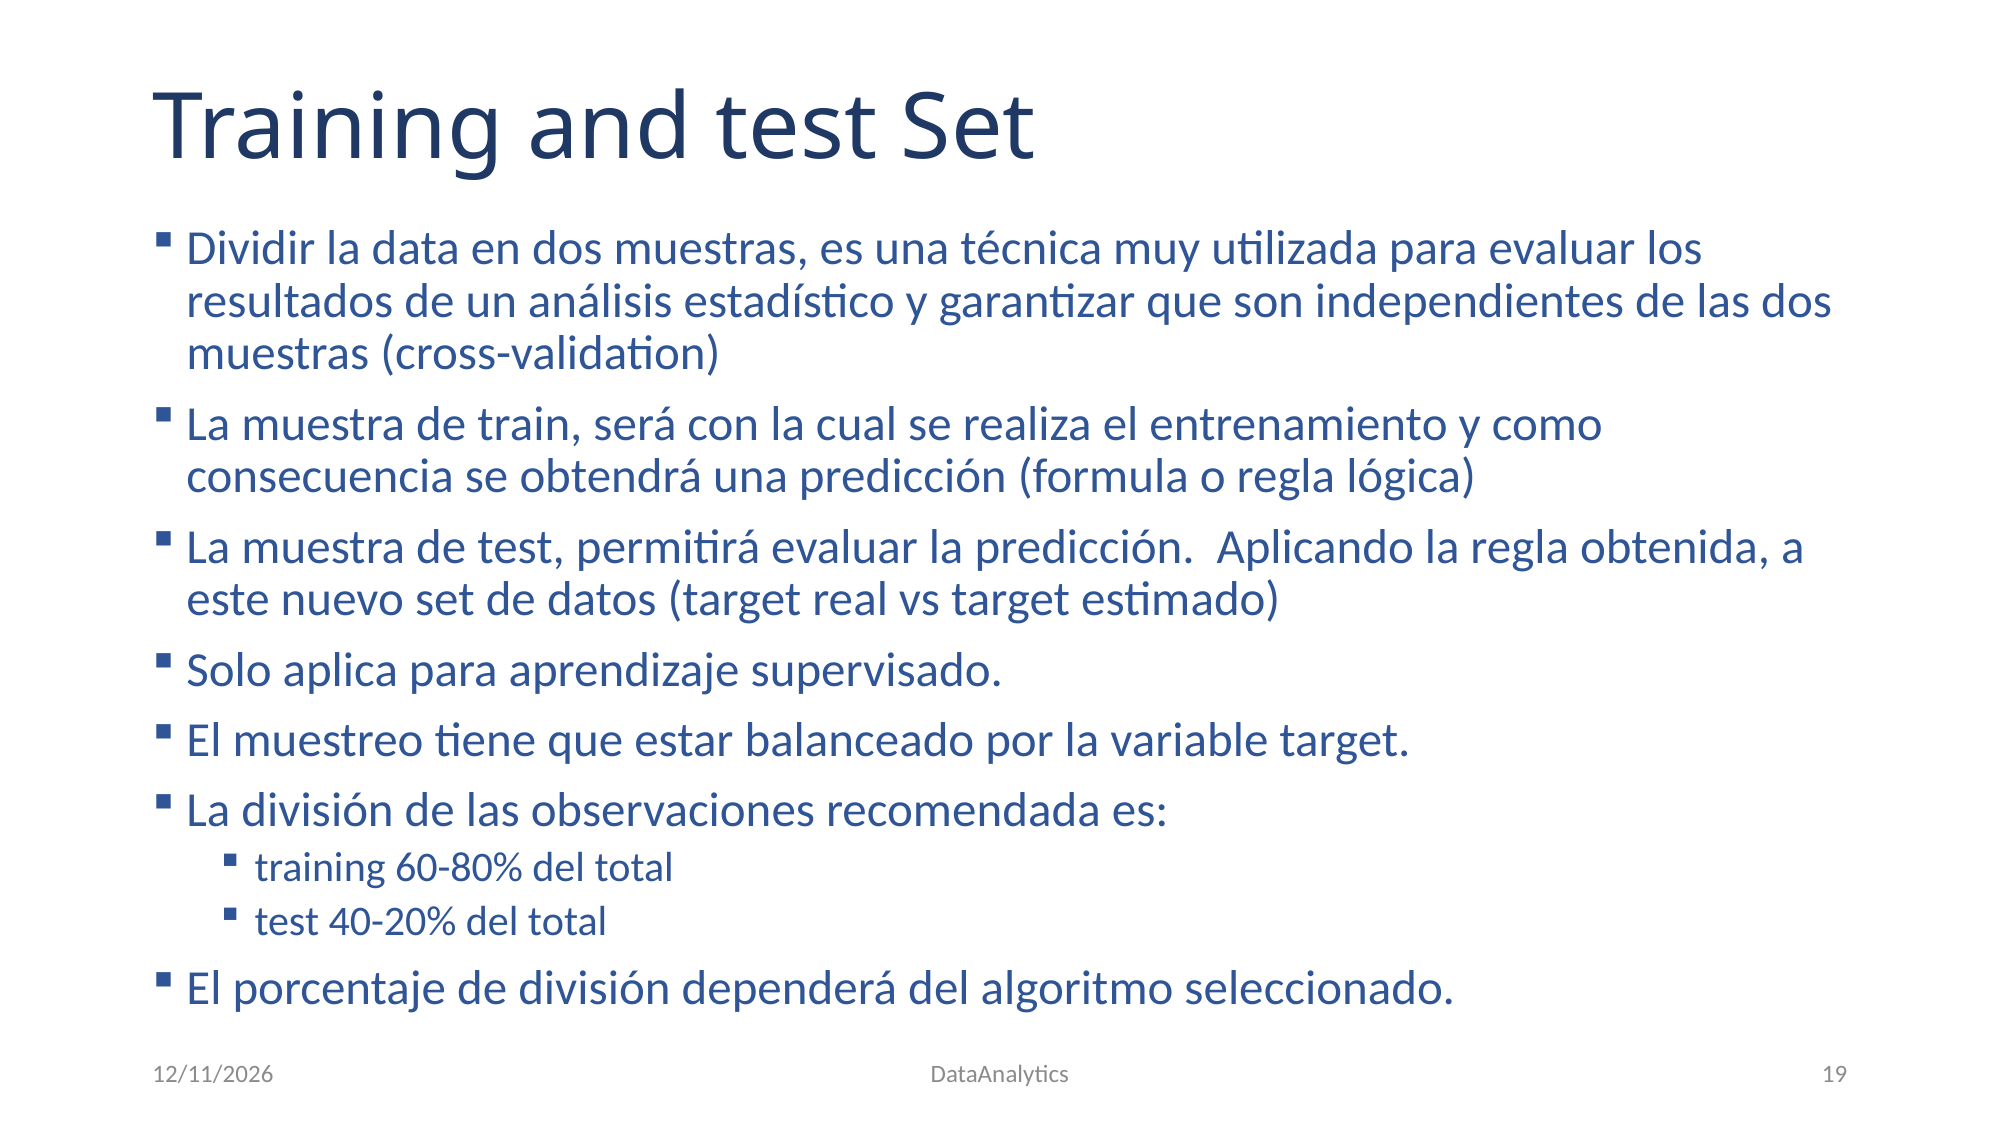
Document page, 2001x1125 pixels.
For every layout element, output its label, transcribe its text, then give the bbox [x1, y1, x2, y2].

footer DataAnalytics [662, 1042, 1338, 1103]
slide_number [137, 1042, 588, 1103]
slide_number 19 [1412, 1042, 1863, 1103]
list Dividir la data en dos muestras, es una técnica muy utilizada para evaluar los resultados de un análisis estadístico y garantizar que son independientes de las dos muestras (cross-validation) La muestra de train, será con la cual se realiza el entrenamiento y como consecuencia se obtendrá una predicción (formula o regla lógica) La muestra de test, permitirá evaluar la predicción. Aplicando la regla obtenida, a este nuevo set de datos (target real vs target estimado) Solo aplica para aprendizaje supervisado. El muestreo tiene que estar balanceado por la variable target. La división de las observaciones recomendada es: training 60-80% del total test 40-20% del total El porcentaje de división dependerá del algoritmo seleccionado. [137, 214, 1863, 1030]
title Training and test Set [137, 59, 1863, 198]
